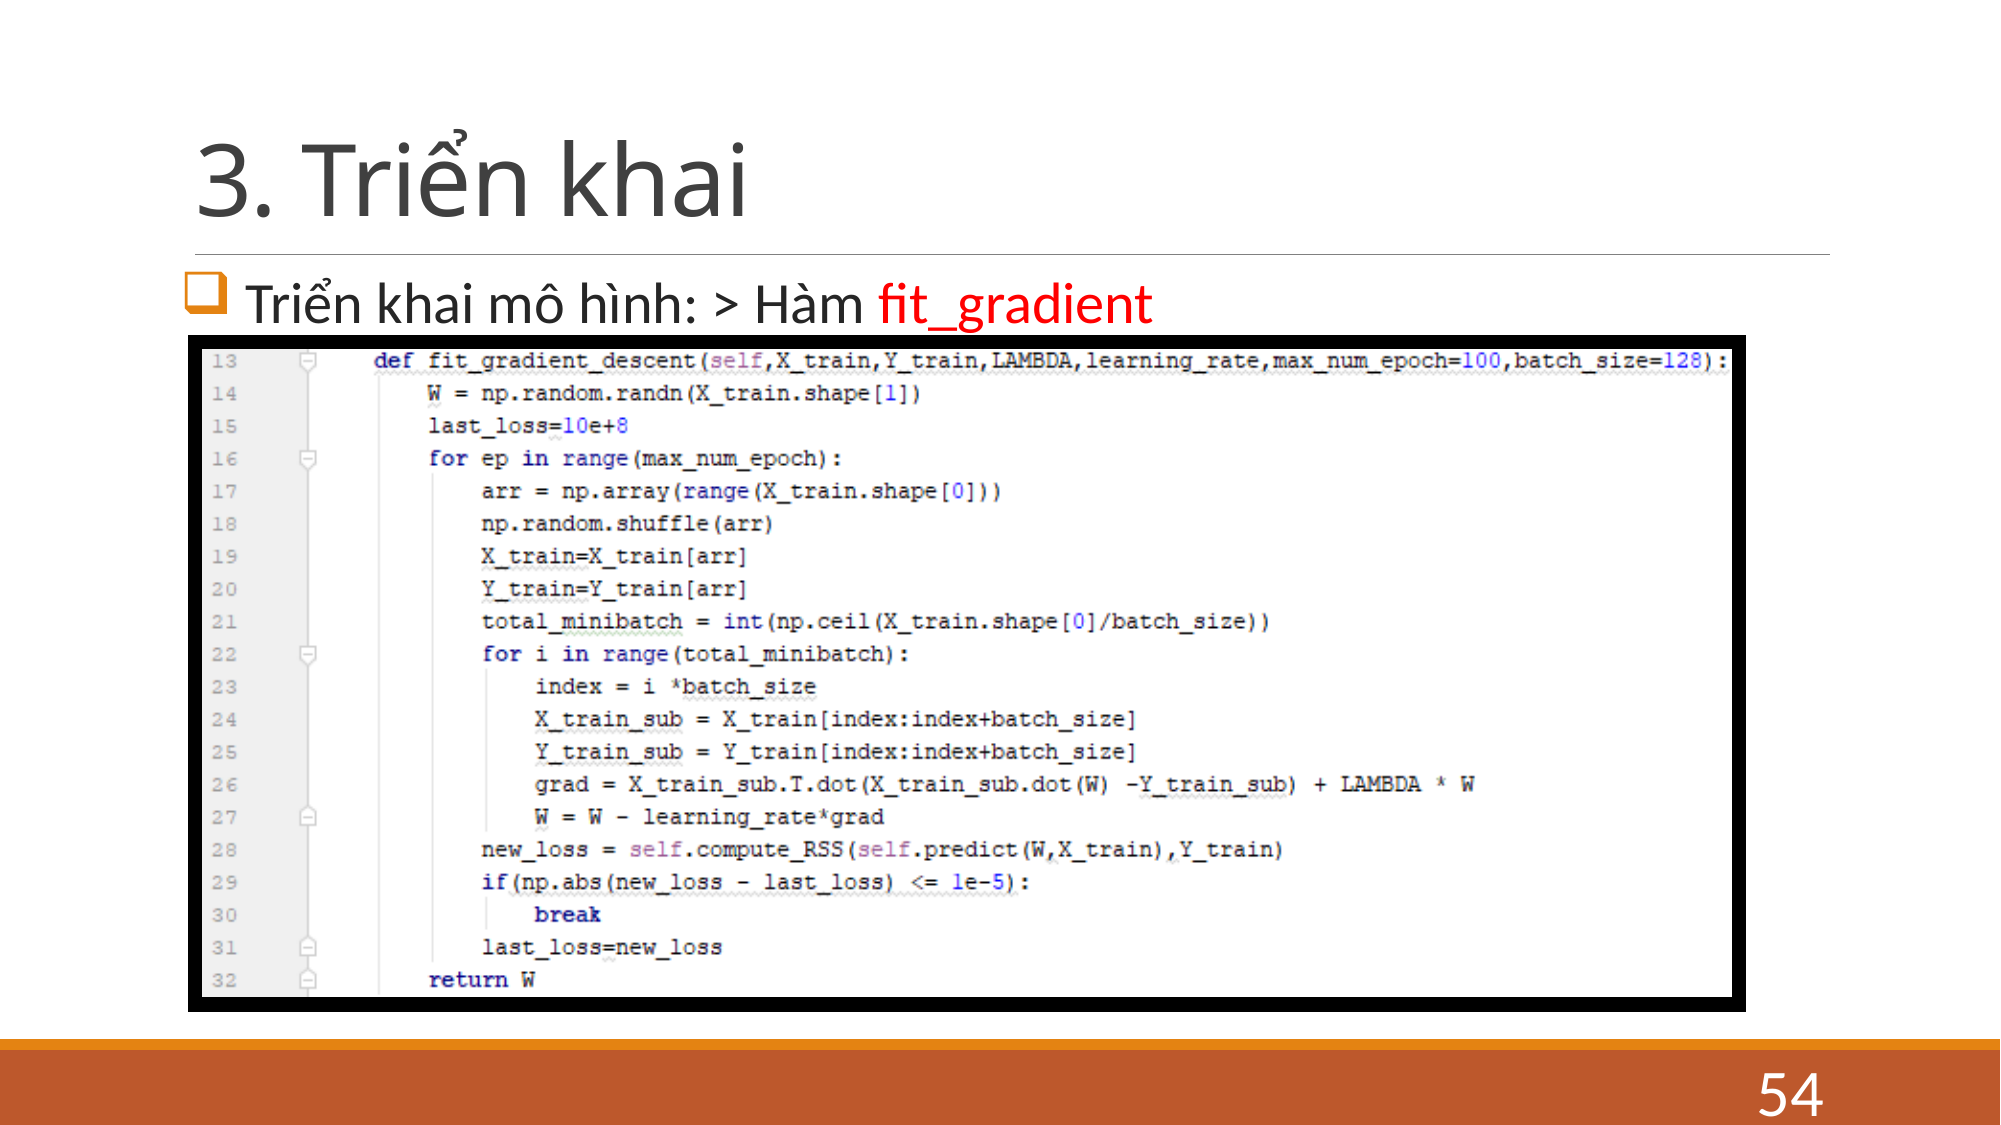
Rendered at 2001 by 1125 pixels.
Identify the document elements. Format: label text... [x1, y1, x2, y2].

picture [201, 348, 1733, 998]
list Triển khai mô hình: > Hàm fit_gradient [180, 265, 1948, 1020]
title 3. Triển khai [180, 47, 1830, 244]
slide_number 54 [1624, 1059, 1840, 1120]
